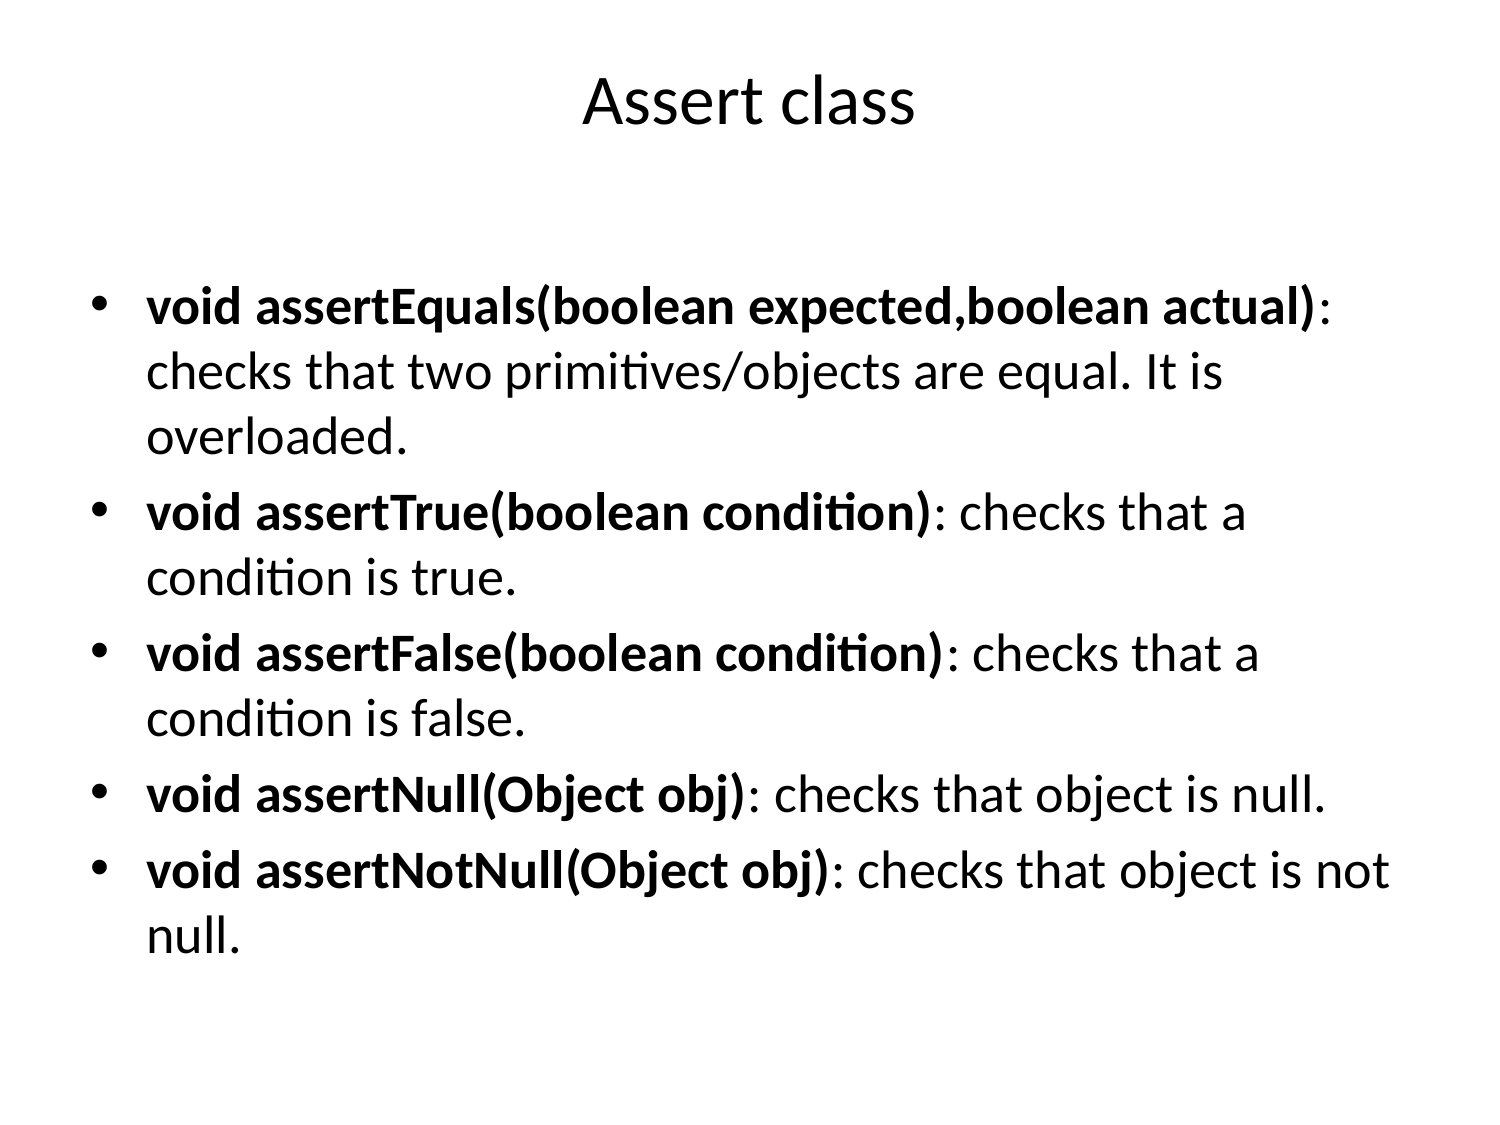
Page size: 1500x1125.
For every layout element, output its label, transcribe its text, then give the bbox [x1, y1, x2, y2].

title Assert class [75, 45, 1425, 233]
list void assertEquals(boolean expected,boolean actual): checks that two primitives/objects are equal. It is overloaded. void assertTrue(boolean condition): checks that a condition is true. void assertFalse(boolean condition): checks that a condition is false. void assertNull(Object obj): checks that object is null. void assertNotNull(Object obj): checks that object is not null. [75, 262, 1425, 1005]
